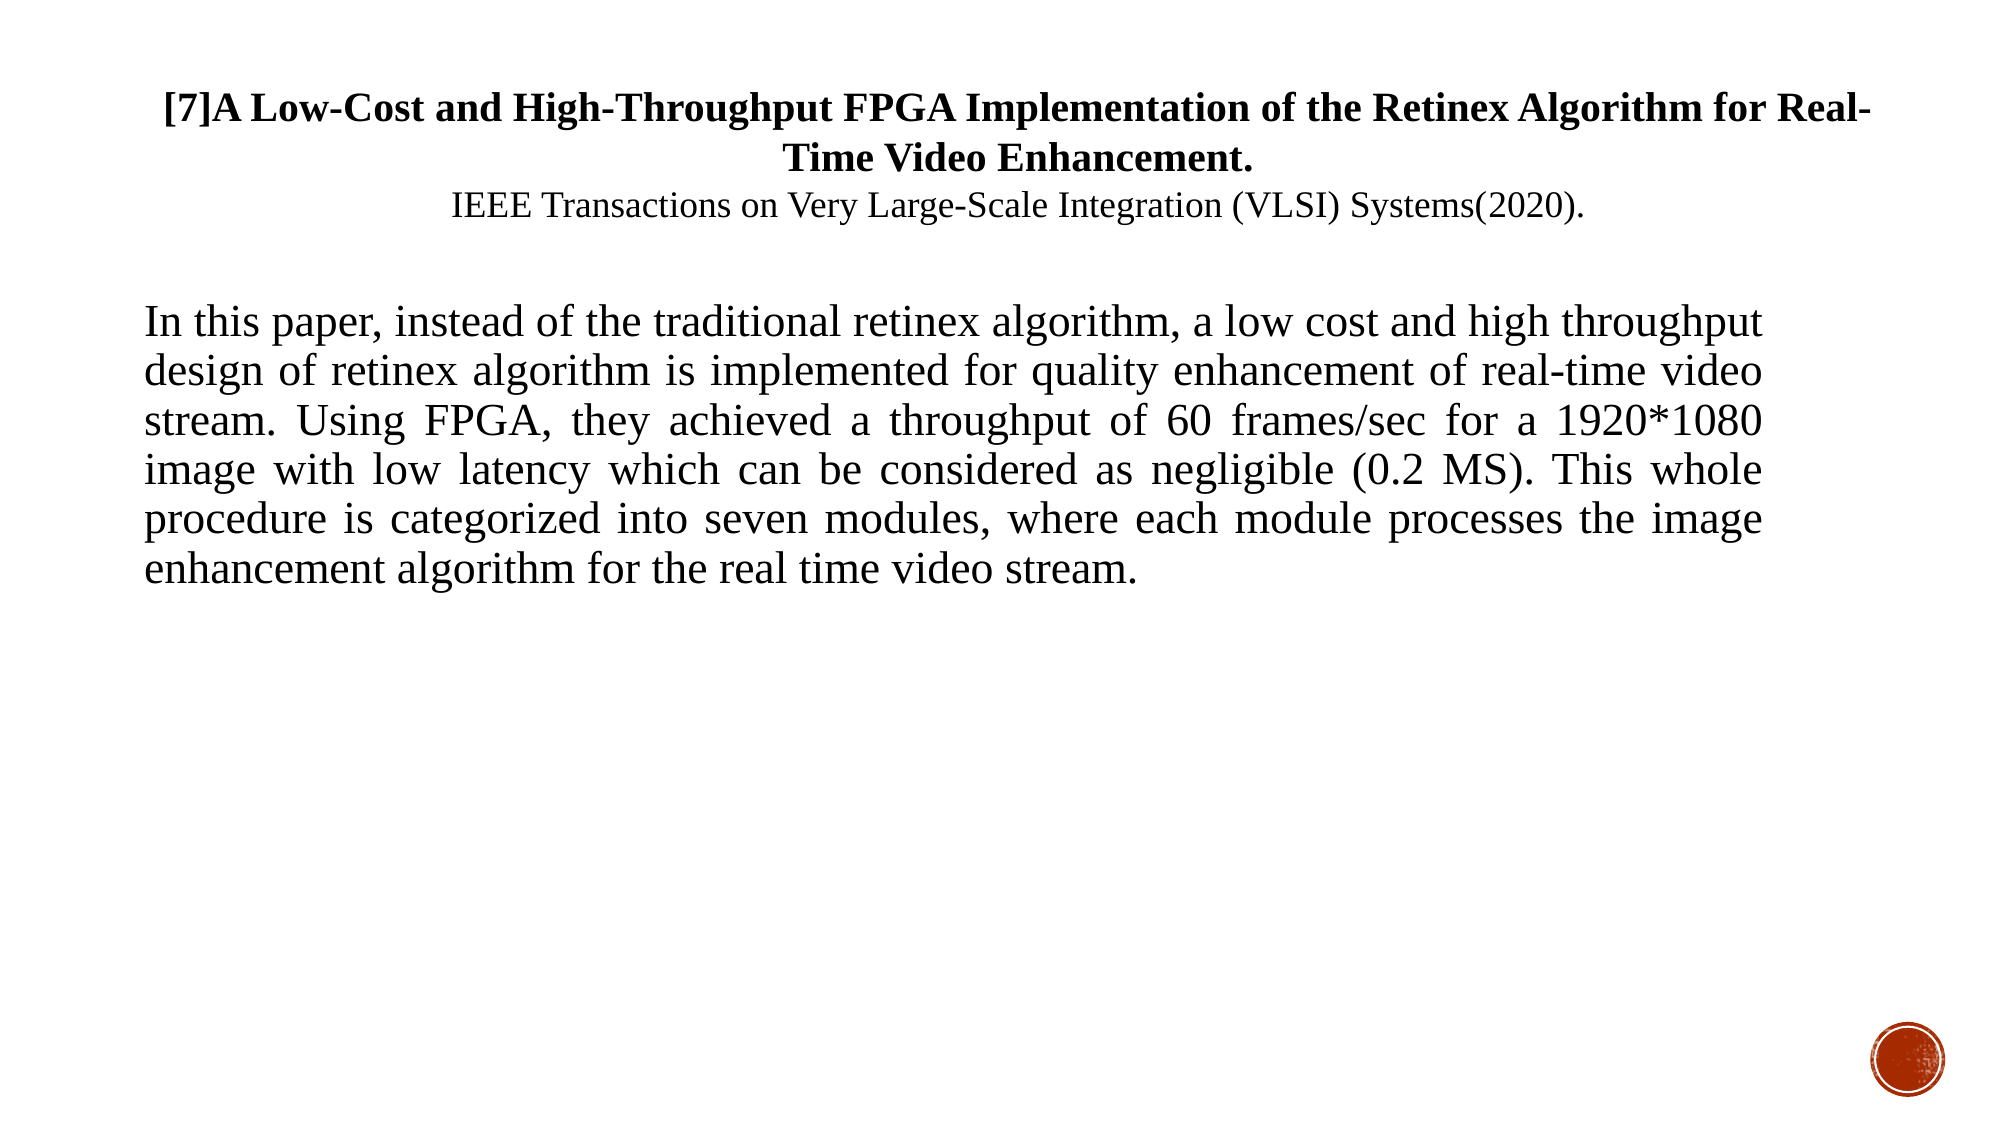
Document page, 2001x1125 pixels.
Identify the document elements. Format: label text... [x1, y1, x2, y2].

list In this paper, instead of the traditional retinex algorithm, a low cost and high throughput design of retinex algorithm is implemented for quality enhancement of real-time video stream. Using FPGA, they achieved a throughput of 60 frames/sec for a 1920*1080 image with low latency which can be considered as negligible (0.2 MS). This whole procedure is categorized into seven modules, where each module processes the image enhancement algorithm for the real time video stream. [129, 289, 1780, 921]
text_box [7]A Low-Cost and High-Throughput FPGA Implementation of the Retinex Algorithm for Real-Time Video Enhancement. IEEE Transactions on Very Large-Scale Integration (VLSI) Systems(2020). [129, 72, 1908, 233]
